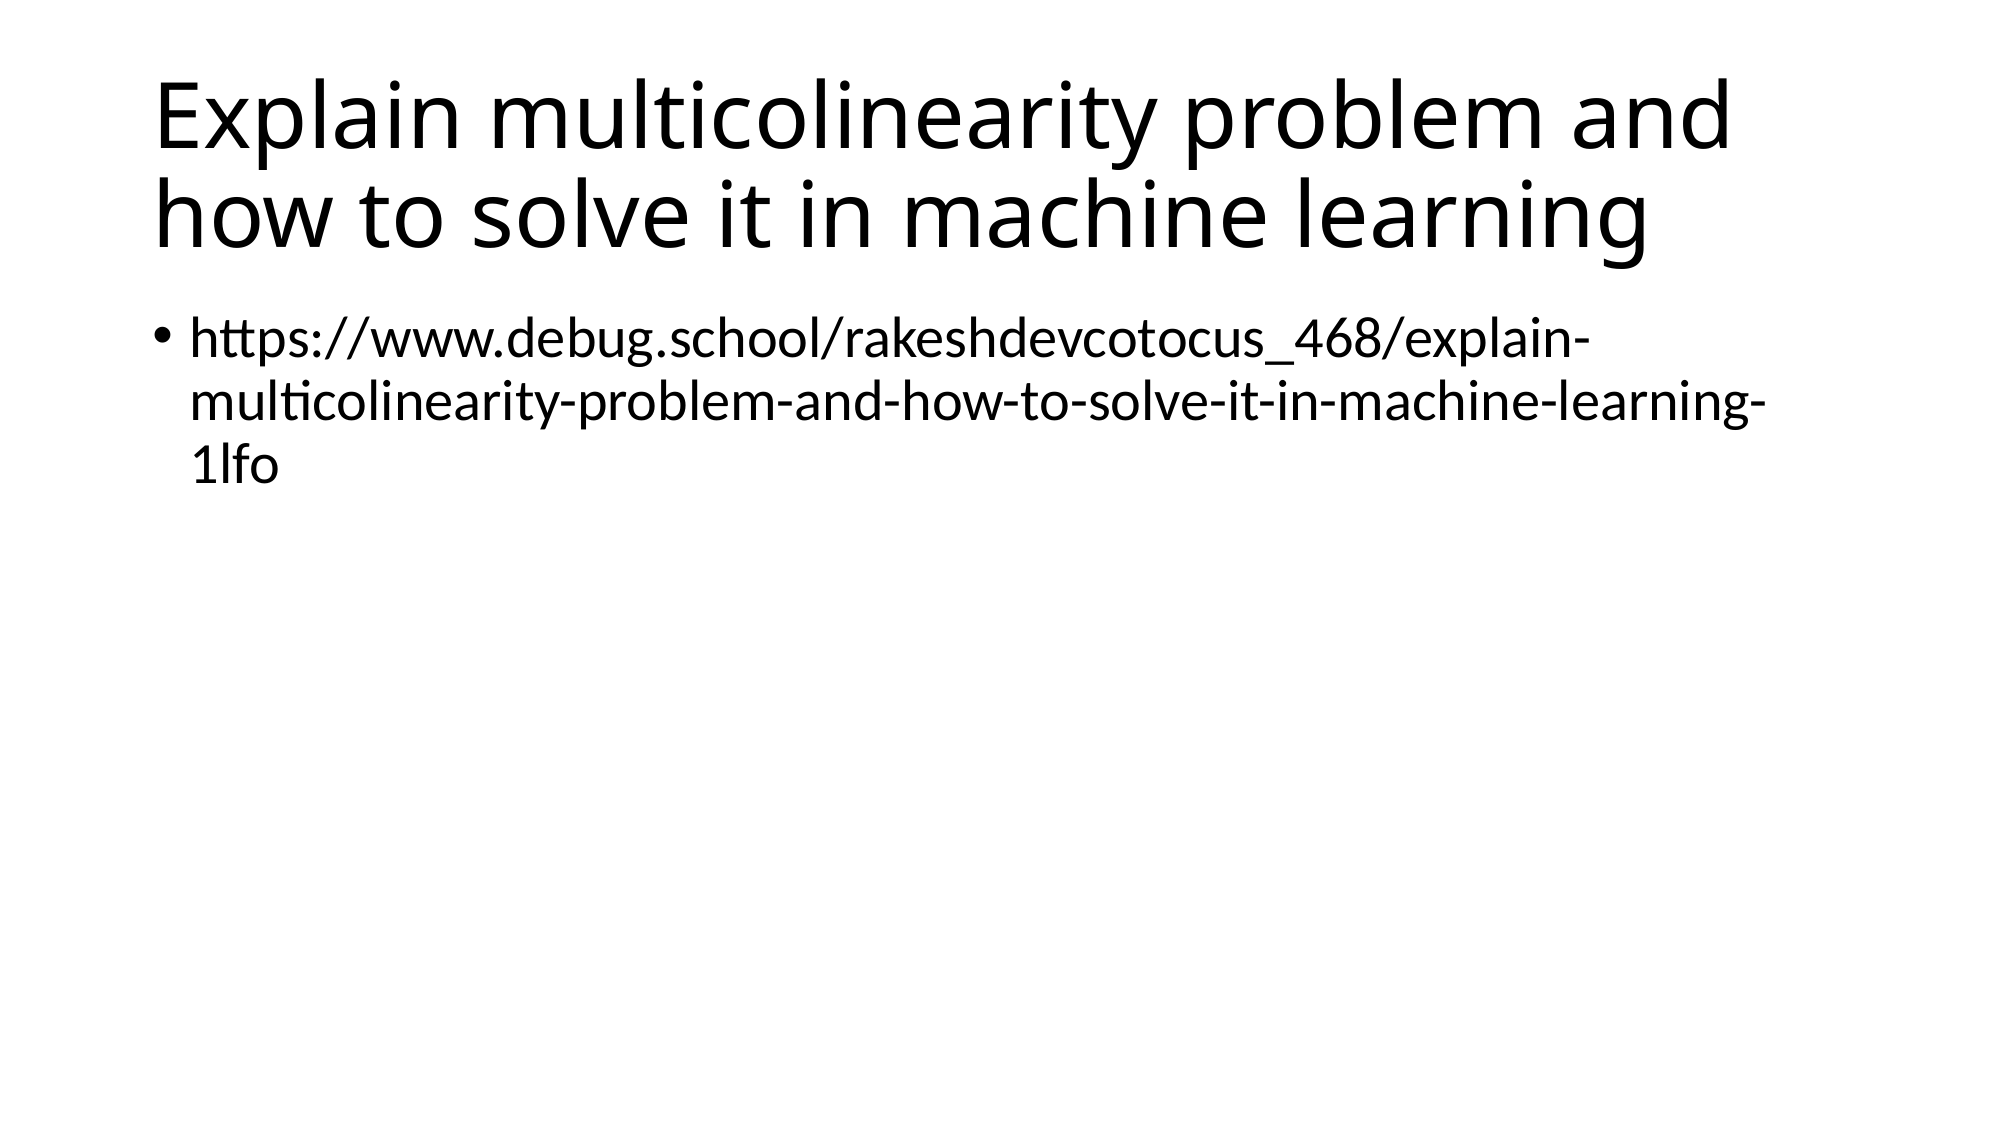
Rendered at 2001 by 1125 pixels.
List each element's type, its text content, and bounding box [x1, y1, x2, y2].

list https://www.debug.school/rakeshdevcotocus_468/explain-multicolinearity-problem-and-how-to-solve-it-in-machine-learning-1lfo [137, 299, 1863, 1014]
title Explain multicolinearity problem and how to solve it in machine learning [137, 59, 1863, 278]
